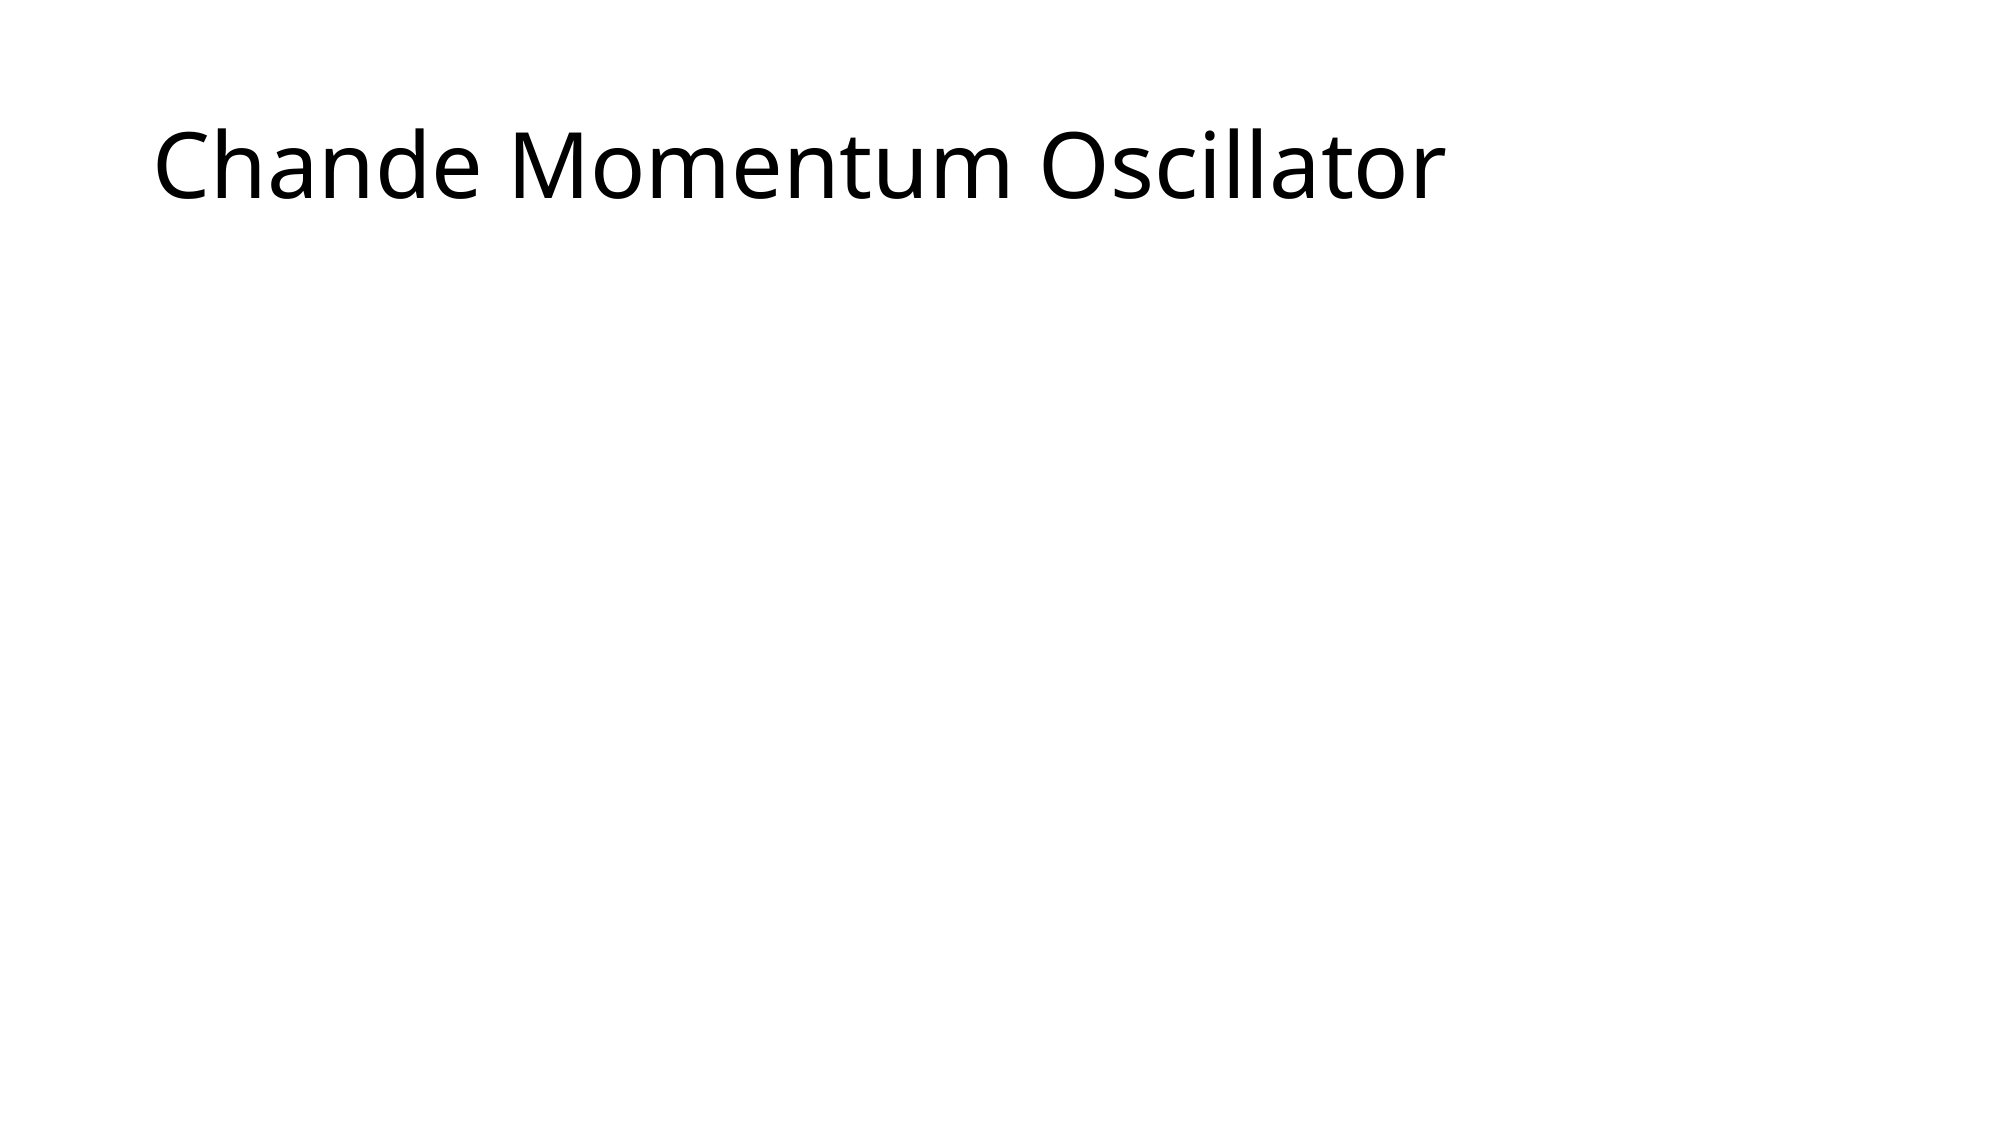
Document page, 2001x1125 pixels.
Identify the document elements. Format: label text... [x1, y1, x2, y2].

title Chande Momentum Oscillator [137, 59, 1863, 278]
